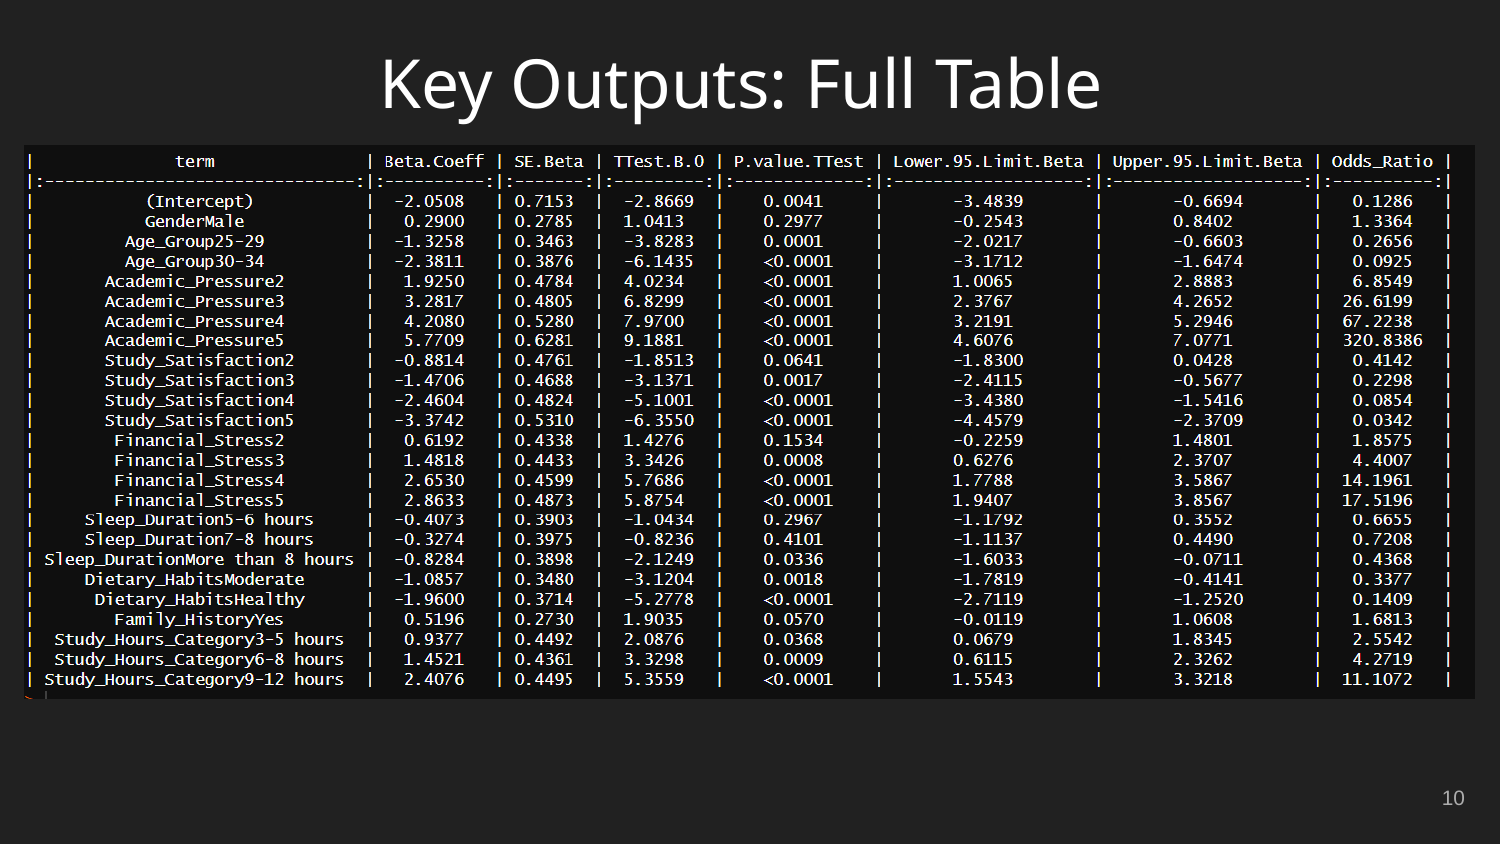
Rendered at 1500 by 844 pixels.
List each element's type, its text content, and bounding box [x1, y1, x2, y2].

picture [24, 144, 1476, 699]
slide_number 10 [1389, 764, 1480, 830]
title Key Outputs: Full Table [364, 25, 1136, 143]
